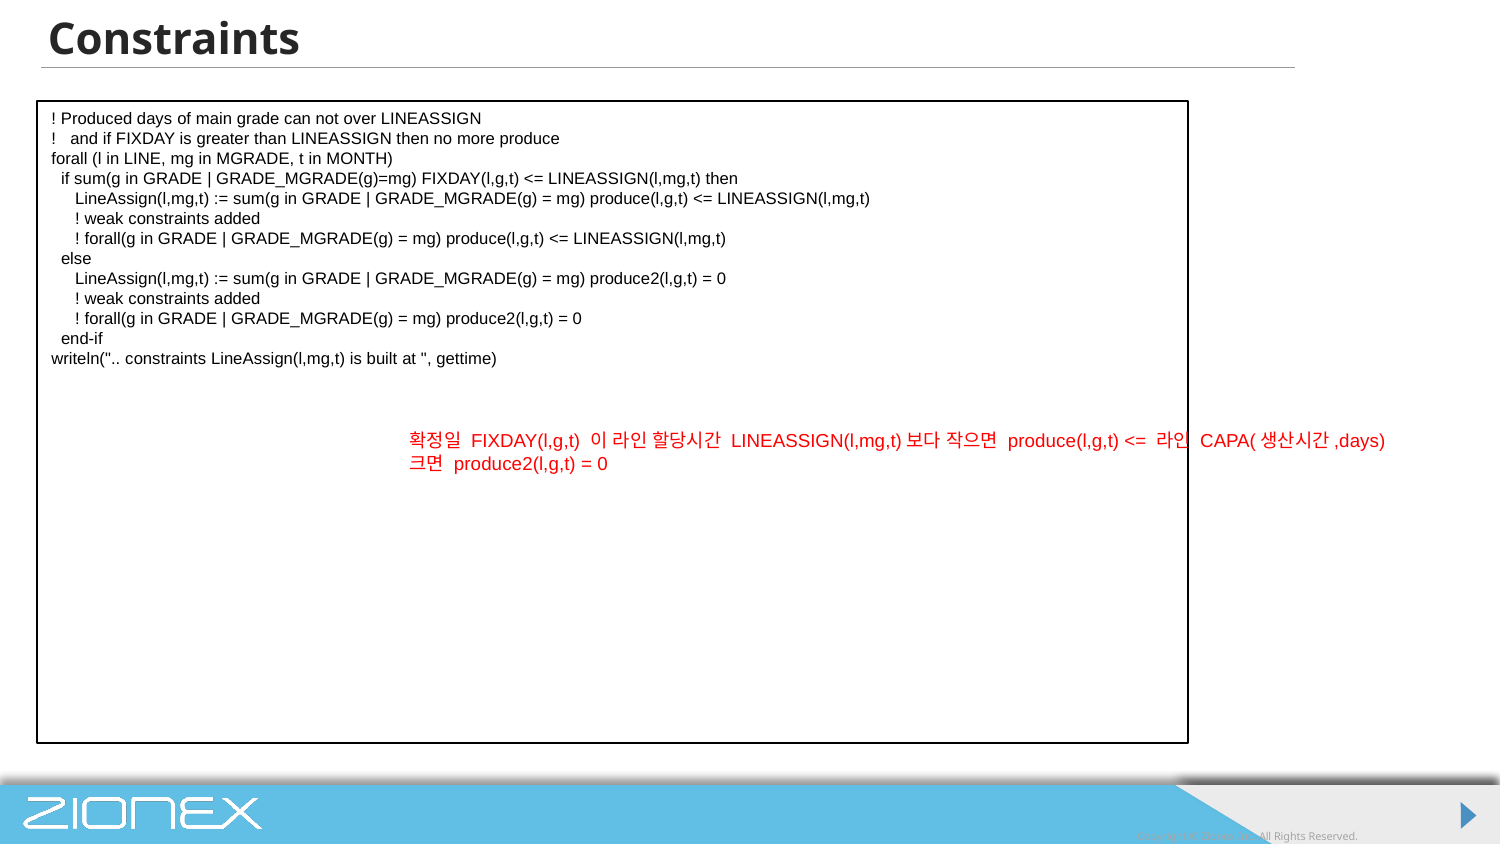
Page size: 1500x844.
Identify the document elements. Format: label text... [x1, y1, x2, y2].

text_box ! Produced days of main grade can not over LINEASSIGN ! and if FIXDAY is greater than LINEASSIGN then no more produce forall (l in LINE, mg in MGRADE, t in MONTH) if sum(g in GRADE | GRADE_MGRADE(g)=mg) FIXDAY(l,g,t) <= LINEASSIGN(l,mg,t) then LineAssign(l,mg,t) := sum(g in GRADE | GRADE_MGRADE(g) = mg) produce(l,g,t) <= LINEASSIGN(l,mg,t) ! weak constraints added ! forall(g in GRADE | GRADE_MGRADE(g) = mg) produce(l,g,t) <= LINEASSIGN(l,mg,t) else LineAssign(l,mg,t) := sum(g in GRADE | GRADE_MGRADE(g) = mg) produce2(l,g,t) = 0 ! weak constraints added ! forall(g in GRADE | GRADE_MGRADE(g) = mg) produce2(l,g,t) = 0 end-if writeln(".. constraints LineAssign(l,mg,t) is built at ", gettime) [35, 98, 1190, 745]
title Constraints [36, 5, 1395, 79]
picture [23, 797, 263, 829]
text_box 확정일 FIXDAY(l,g,t) 이 라인 할당시간 LINEASSIGN(l,mg,t)보다 작으면 produce(l,g,t) <= 라인 CAPA(생산시간,days) 크면 produce2(l,g,t) = 0 [394, 421, 1401, 482]
